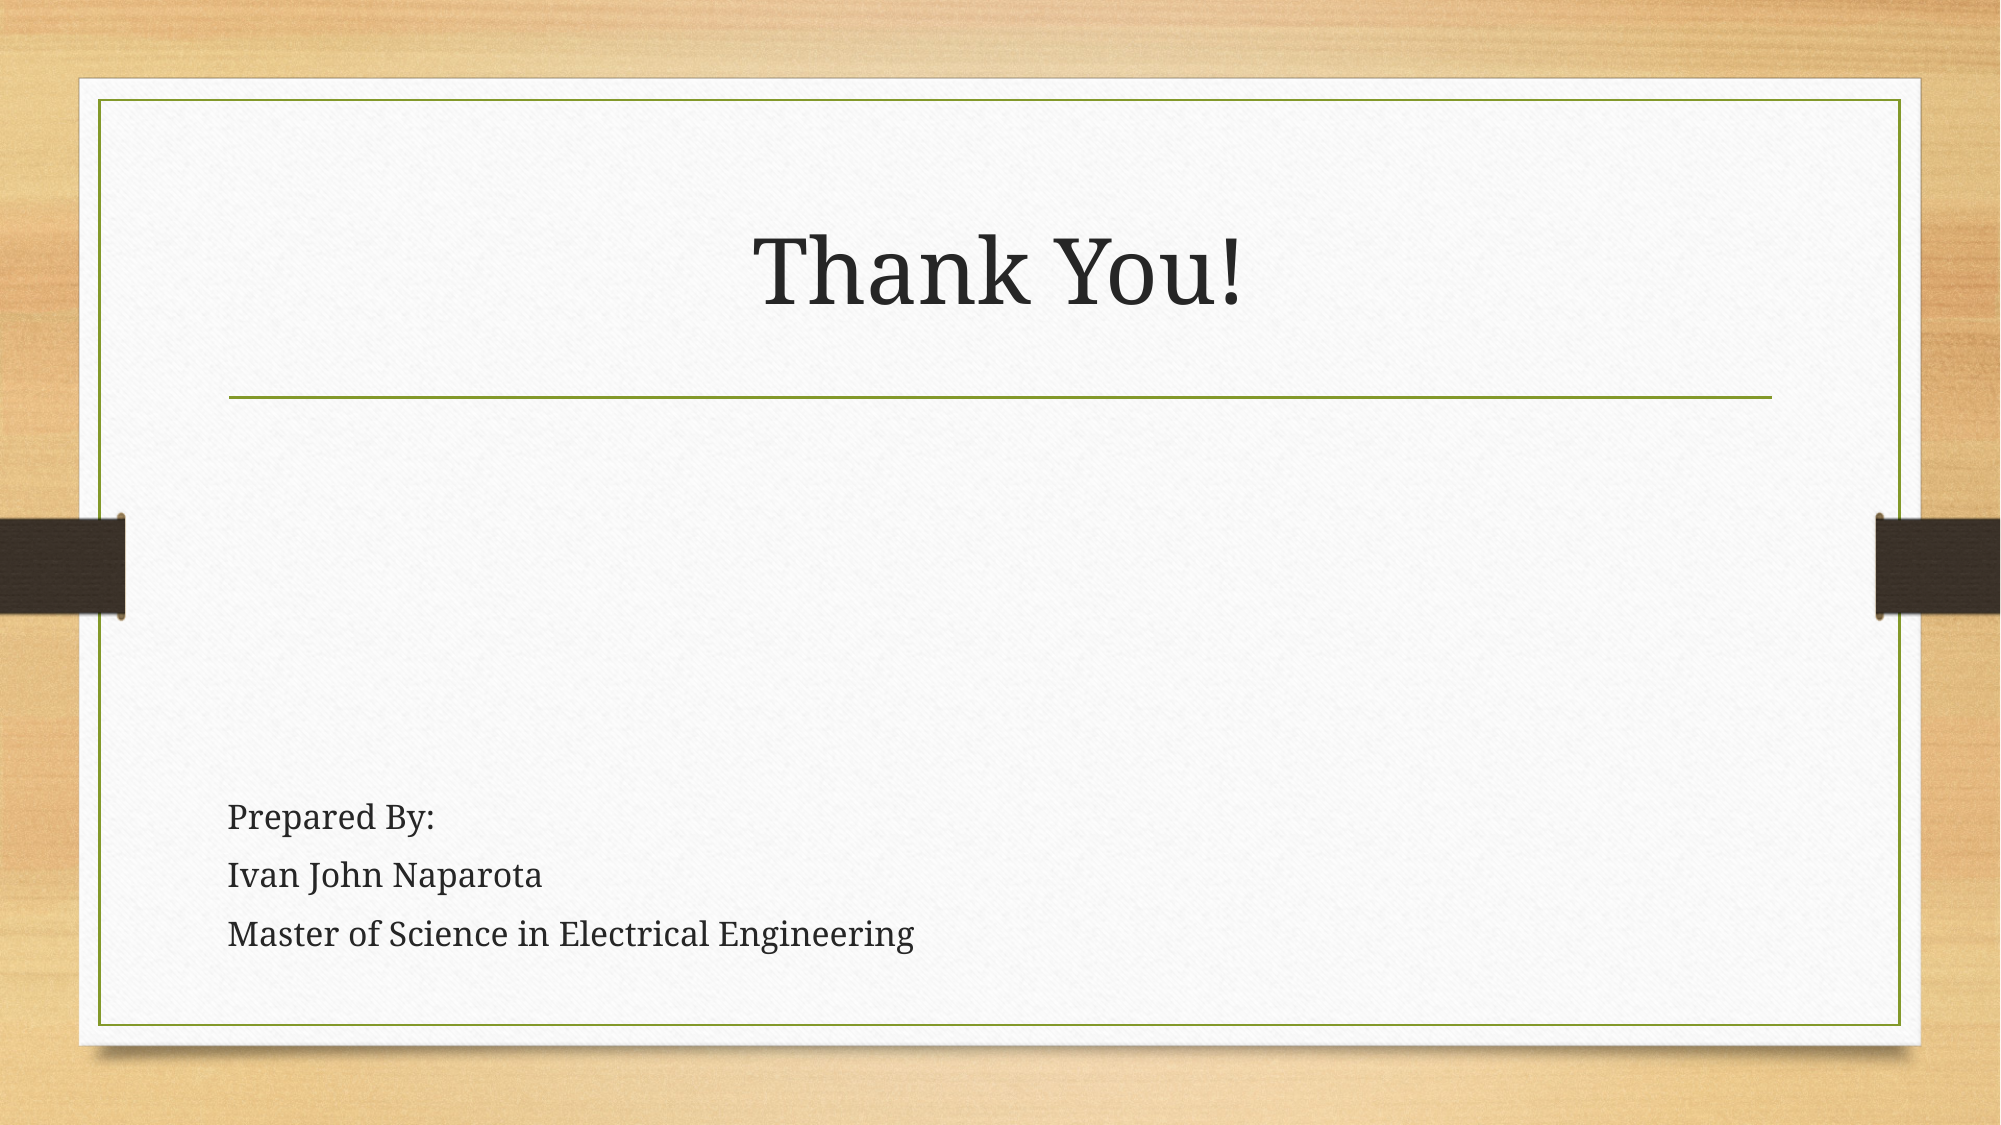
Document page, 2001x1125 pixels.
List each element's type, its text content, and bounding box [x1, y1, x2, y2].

title Thank You! [212, 161, 1788, 375]
picture [0, 0, 2001, 1125]
list Prepared By: Ivan John Naparota Master of Science in Electrical Engineering [212, 419, 1788, 964]
